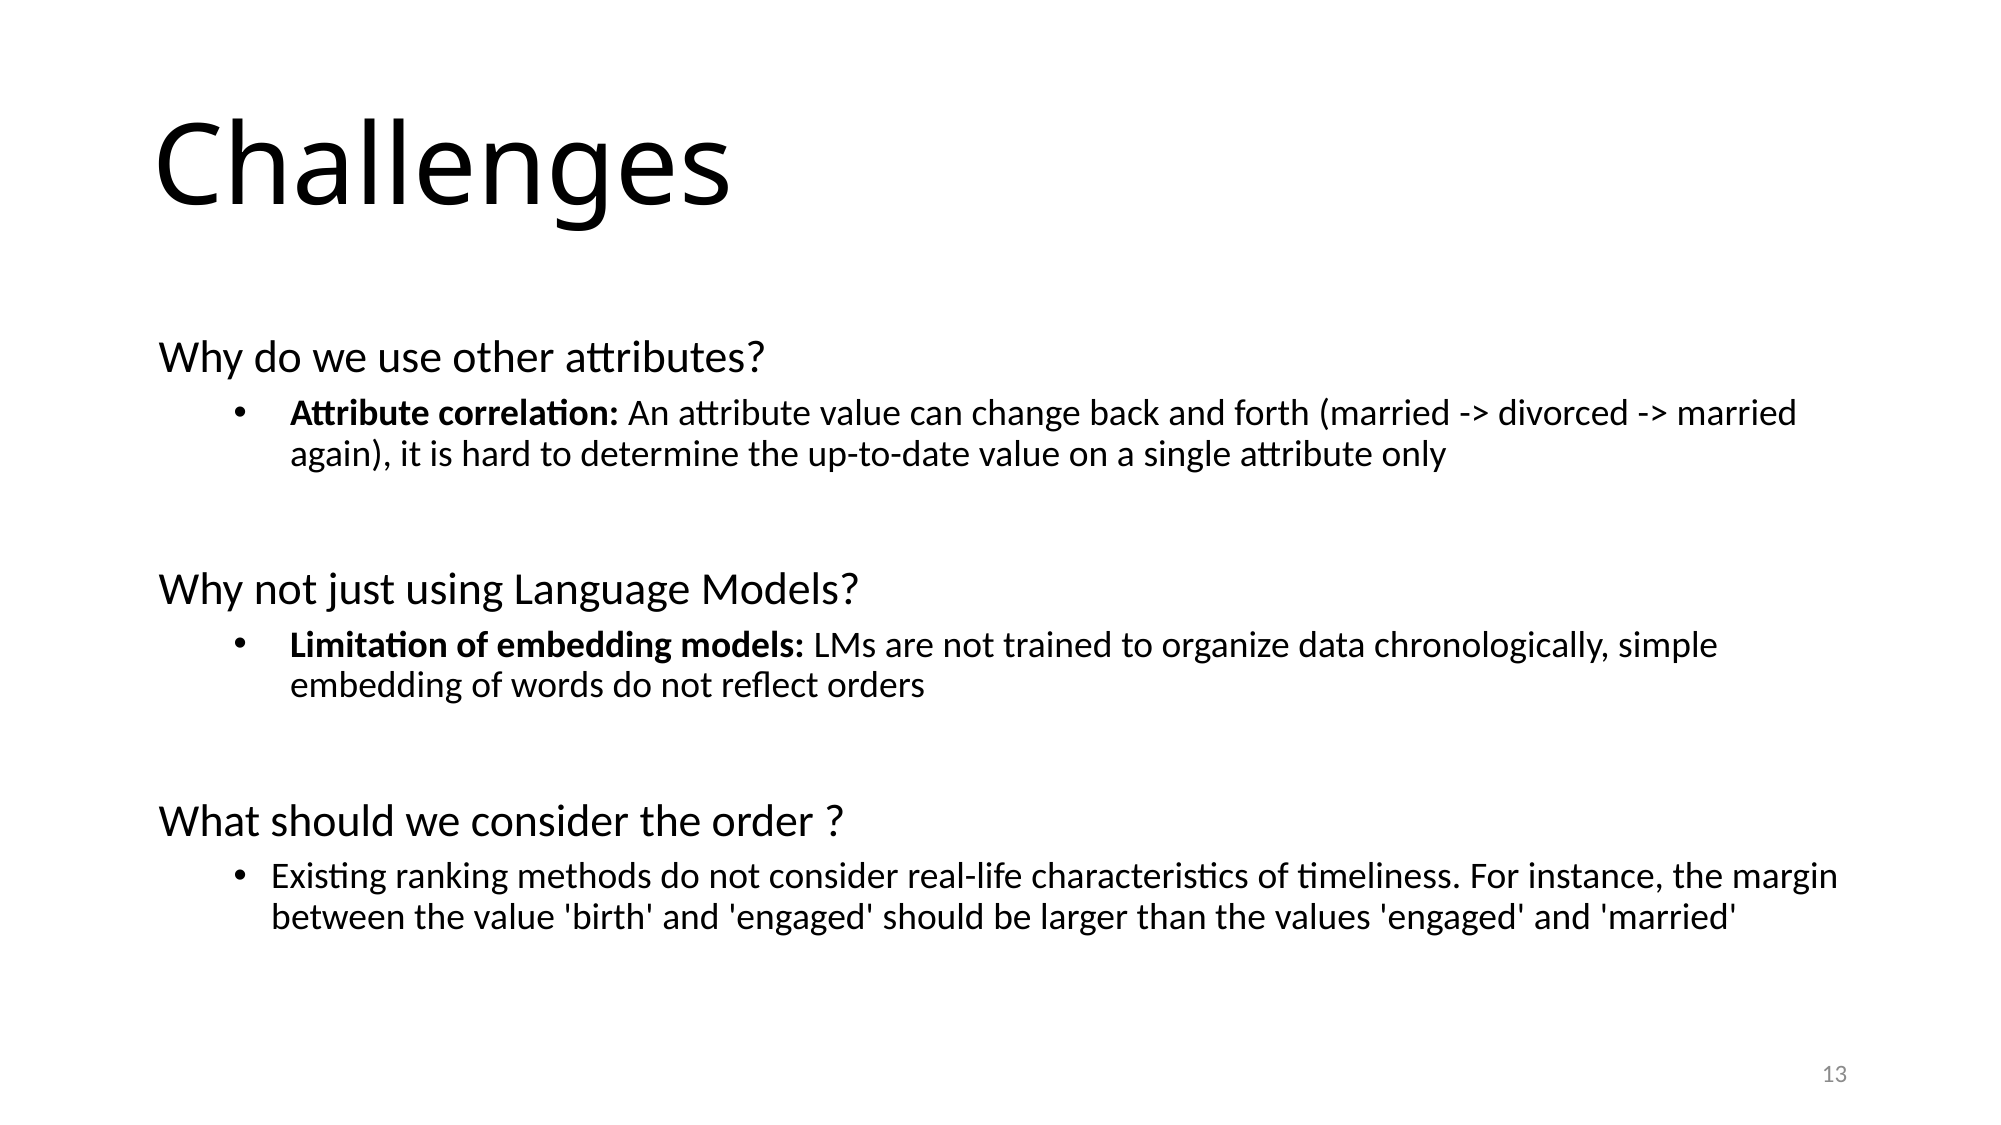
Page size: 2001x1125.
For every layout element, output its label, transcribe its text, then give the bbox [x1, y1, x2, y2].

title Challenges [137, 59, 1863, 278]
slide_number 13 [1412, 1042, 1863, 1103]
text_box [793, 534, 1244, 610]
list Why do we use other attributes? Attribute correlation: An attribute value can change back and forth (married -> divorced -> married again), it is hard to determine the up-to-date value on a single attribute only Why not just using Language Models? Limitation of embedding models: LMs are not trained to organize data chronologically, simple embedding of words do not reflect orders What should we consider the order ? Existing ranking methods do not consider real-life characteristics of timeliness. For instance, the margin between the value 'birth' and 'engaged' should be larger than the values 'engaged' and 'married' [143, 325, 1868, 1024]
